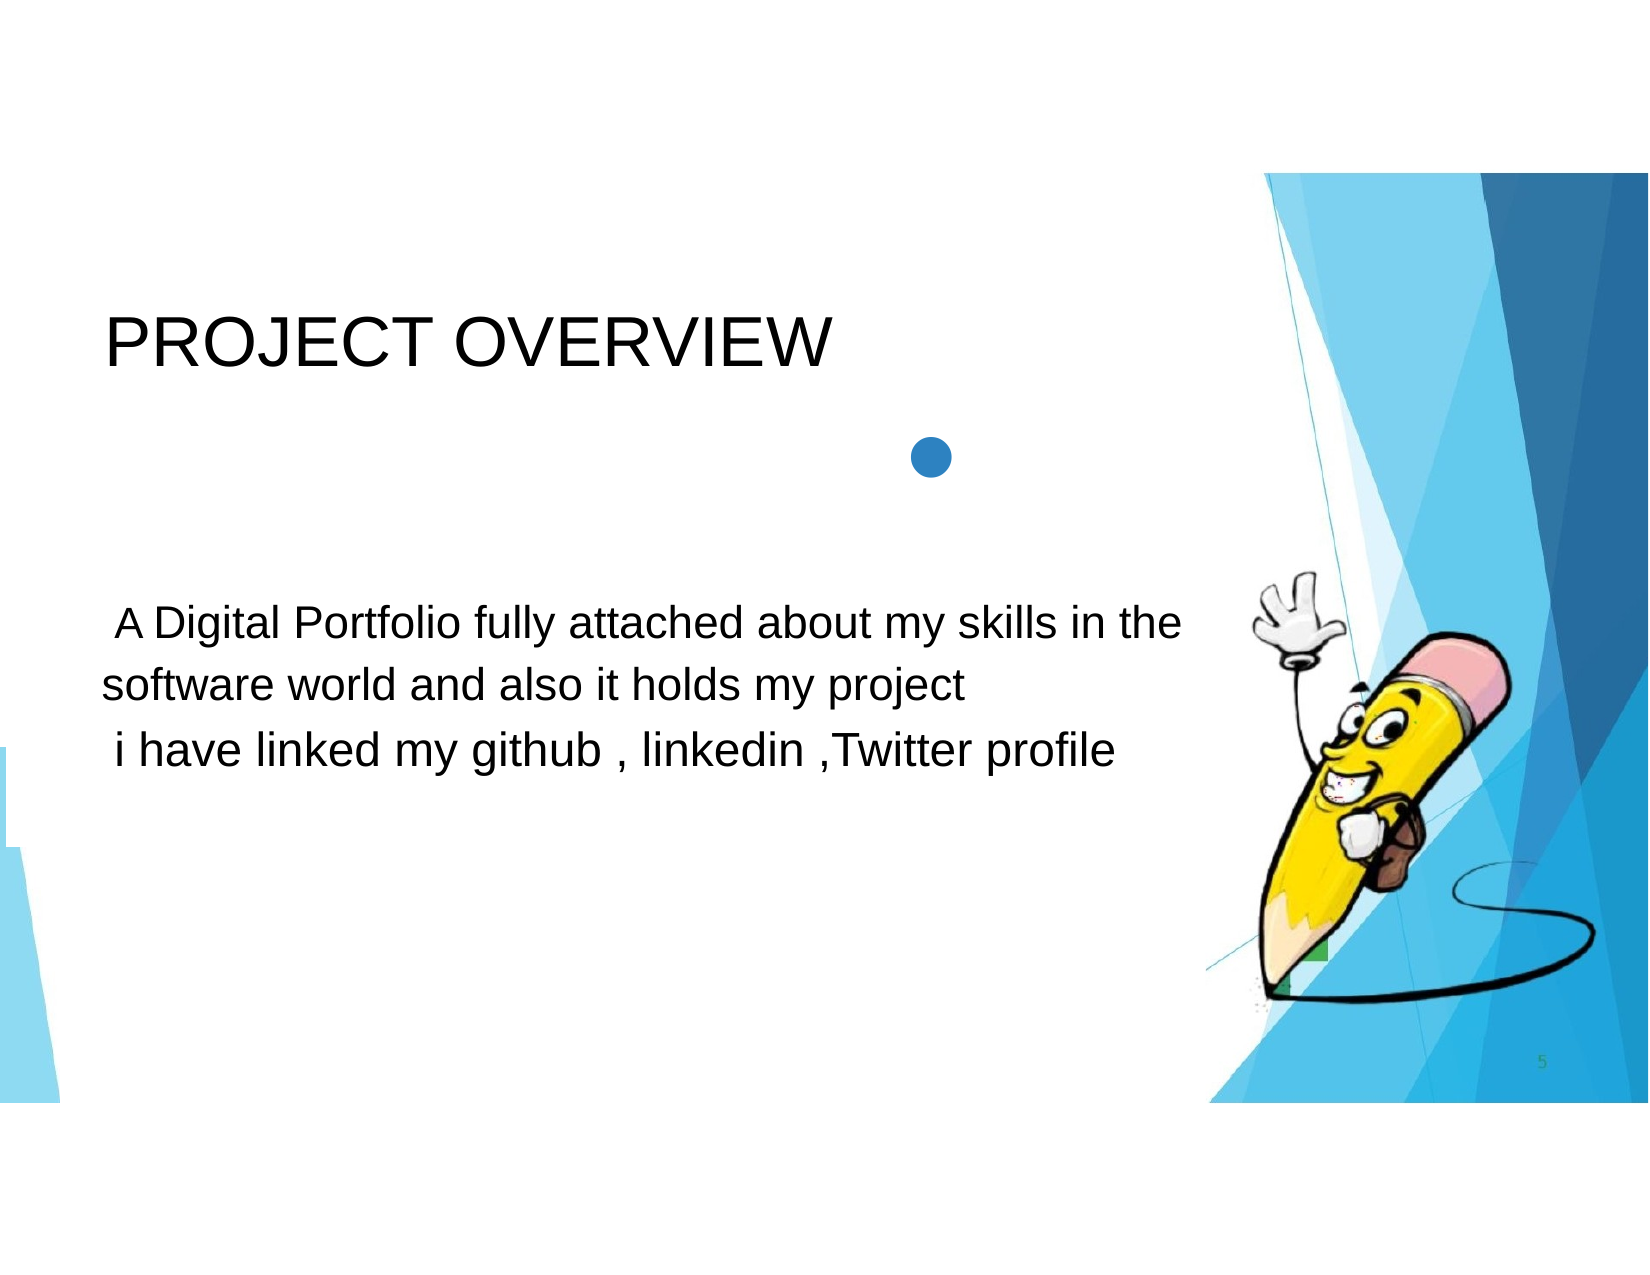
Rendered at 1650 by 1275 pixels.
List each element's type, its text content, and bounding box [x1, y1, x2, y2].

text_box • [903, 356, 968, 537]
text_box [1205, 169, 1649, 1104]
text_box PROJECT OVERVIEW [102, 295, 946, 381]
text_box [0, 847, 60, 1103]
text_box A Digital Portfolio fully attached about my skills in the software world and also it holds my project i have linked my github , linkedin ,Twitter profile [69, 584, 1194, 776]
